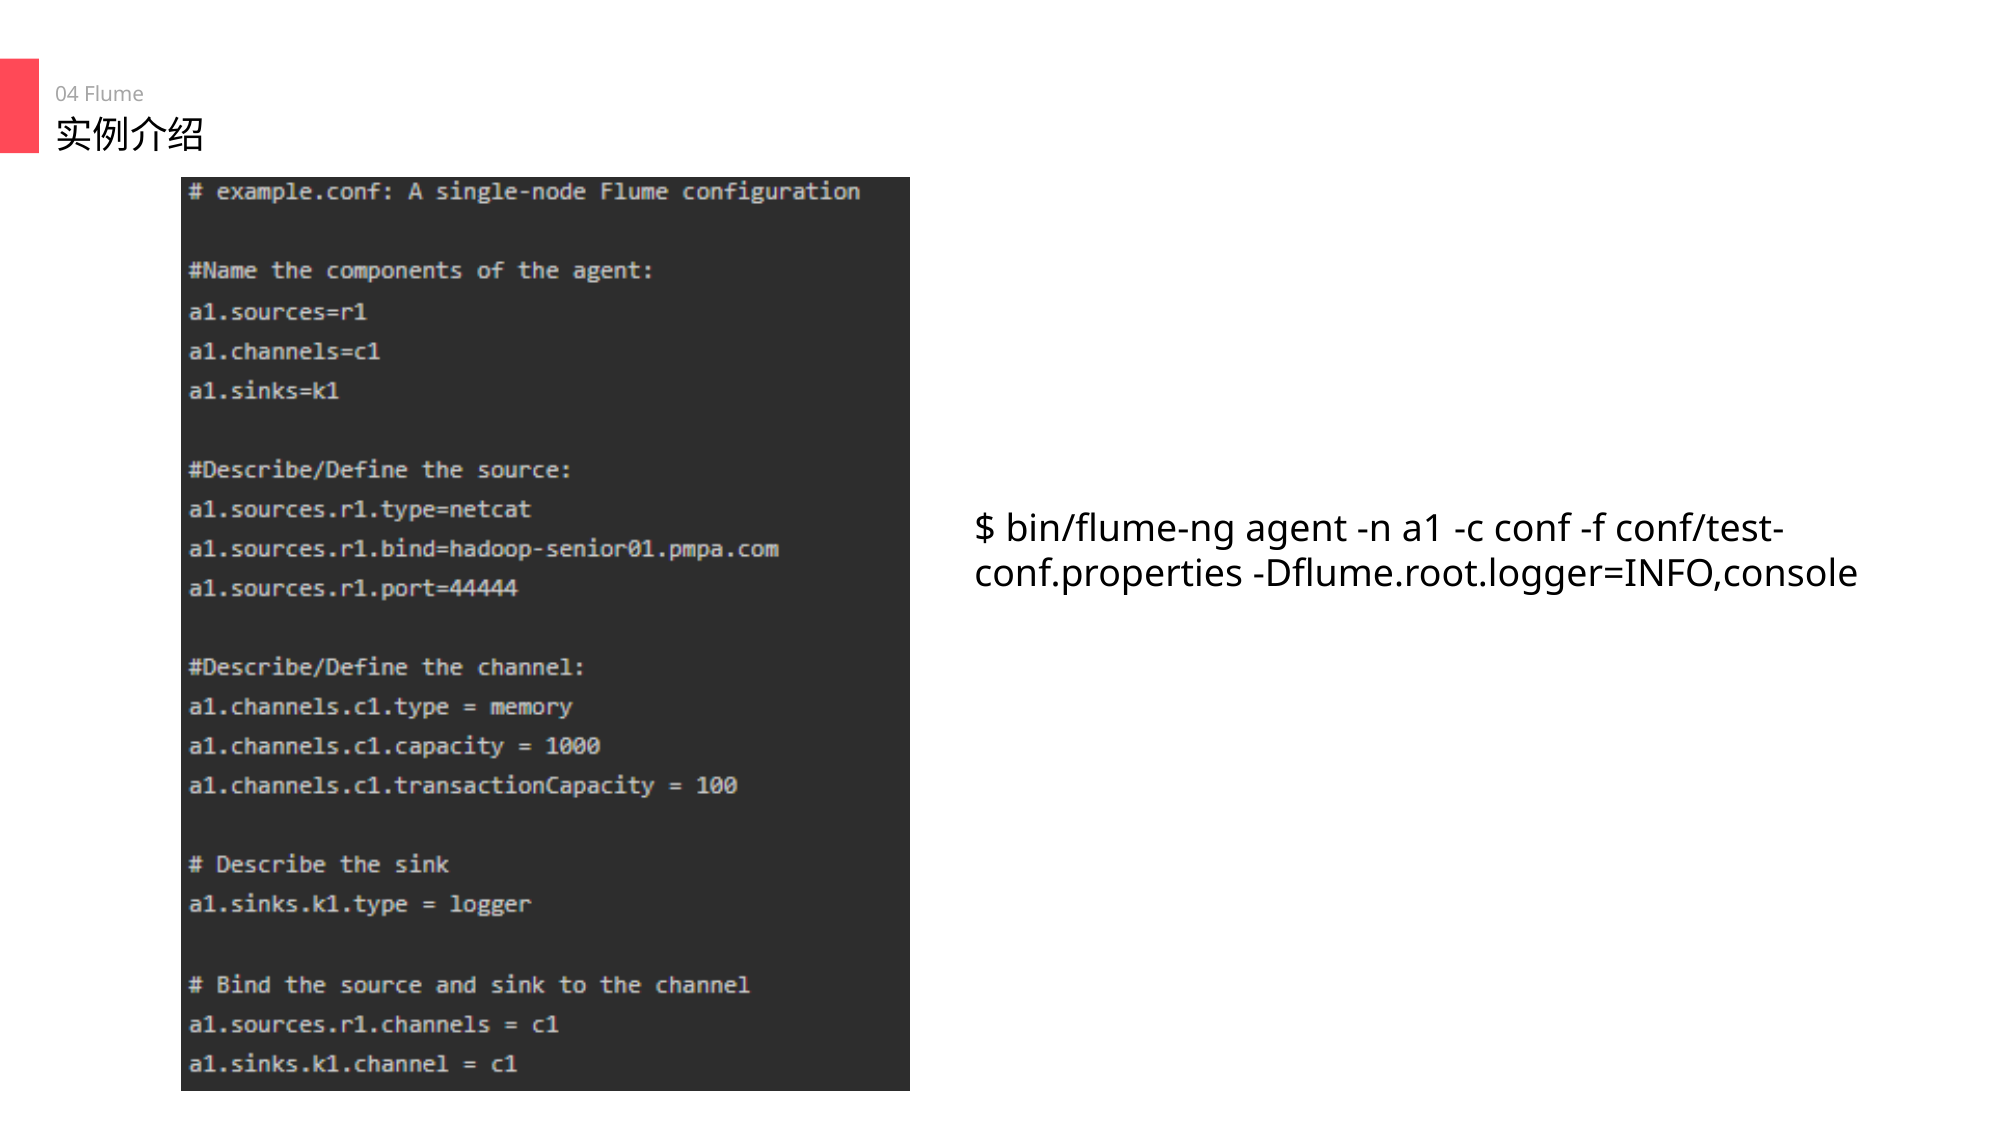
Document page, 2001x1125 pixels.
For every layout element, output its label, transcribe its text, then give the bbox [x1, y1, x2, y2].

picture [181, 177, 910, 1091]
text_box $ bin/flume-ng agent -n a1 -c conf -f conf/test-conf.properties -Dflume.root.logger=INFO,console [959, 496, 1930, 602]
text_box 04 Flume 实例介绍 [39, 58, 1931, 154]
text_box [0, 58, 39, 154]
